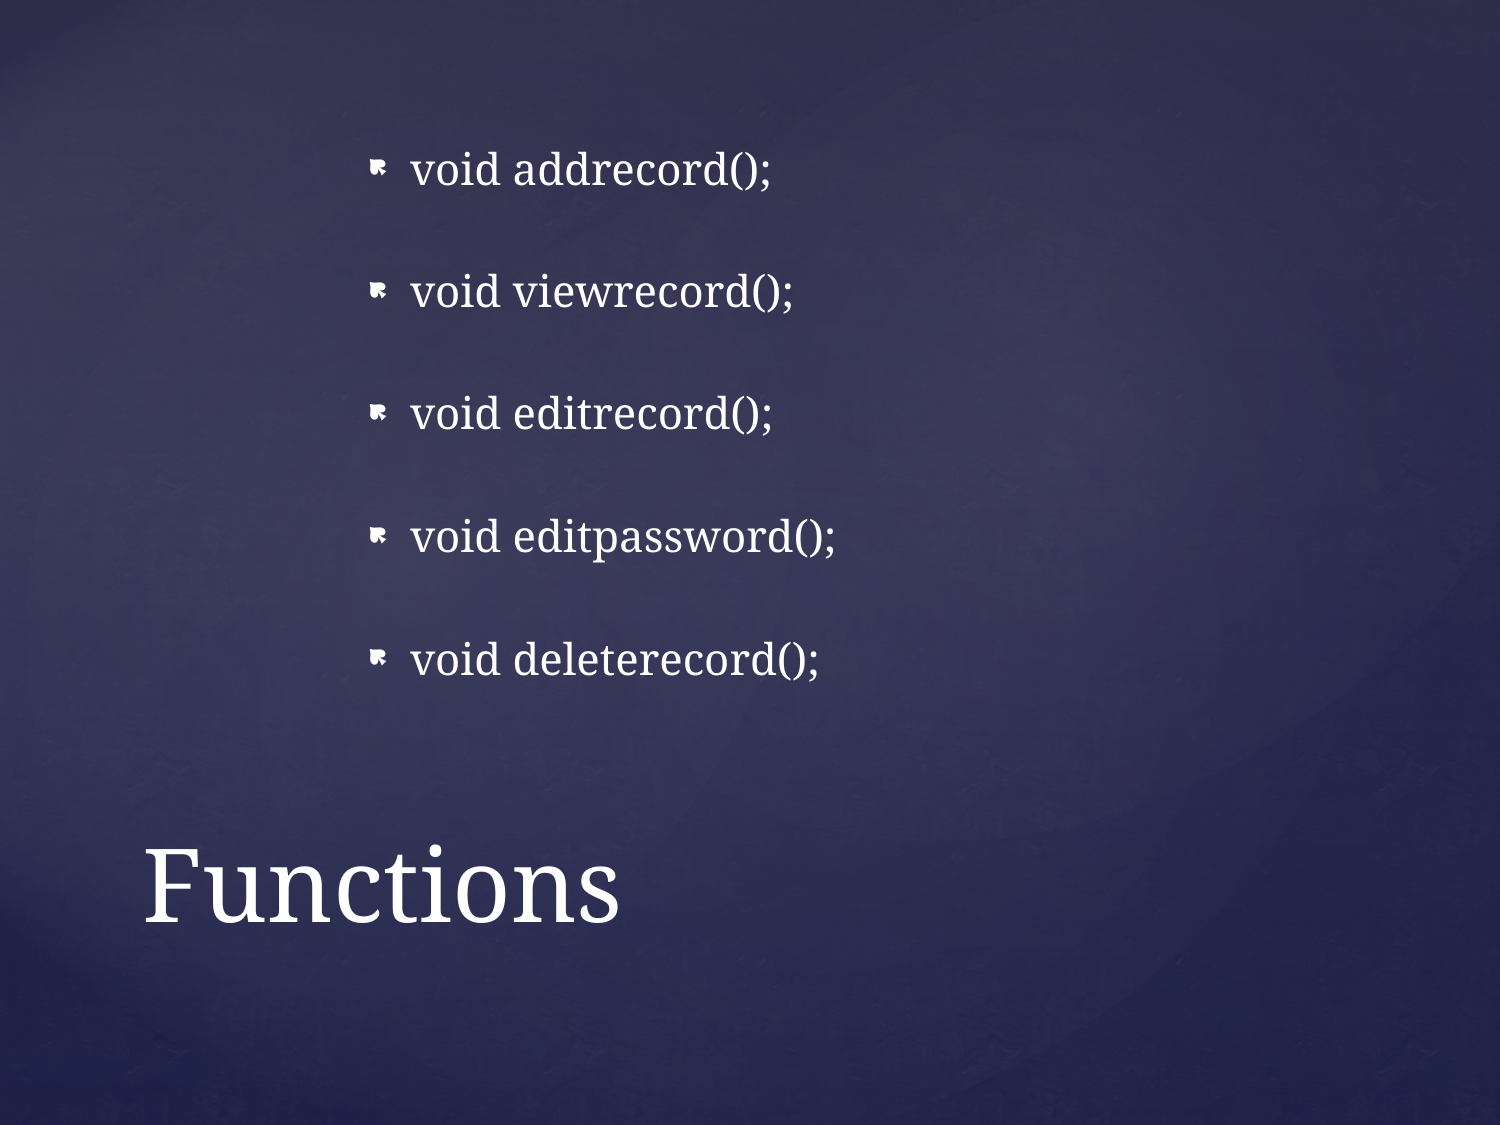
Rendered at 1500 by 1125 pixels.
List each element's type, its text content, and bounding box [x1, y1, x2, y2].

title Functions [127, 800, 1365, 950]
list void addrecord(); void viewrecord(); void editrecord(); void editpassword(); void deleterecord(); [350, 112, 1350, 713]
